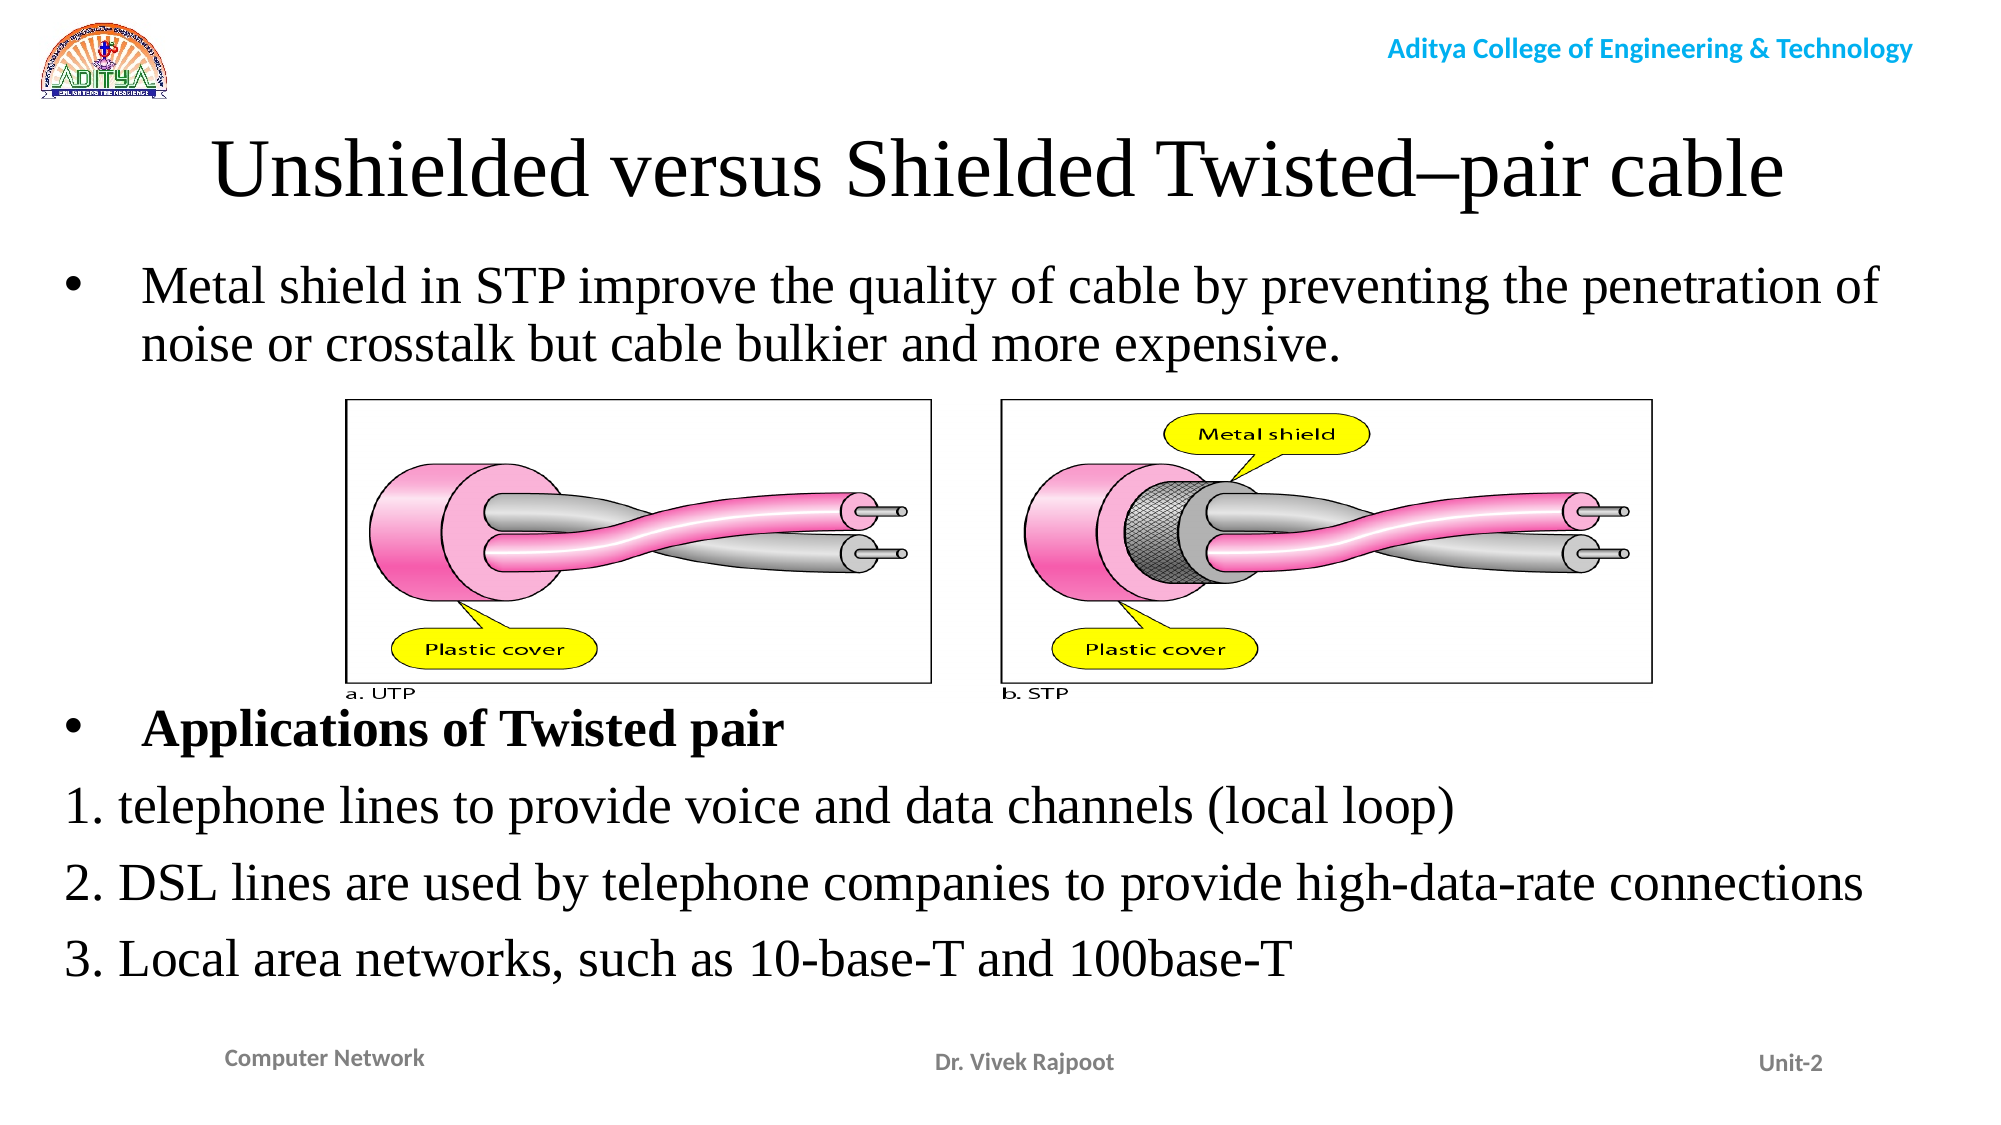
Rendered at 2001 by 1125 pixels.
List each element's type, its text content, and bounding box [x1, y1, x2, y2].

text_box Dr. Vivek Rajpoot [800, 1030, 1250, 1091]
text_box Metal shield in STP improve the quality of cable by preventing the penetration of noise or crosstalk but cable bulkier and more expensive. Applications of Twisted pair 1. telephone lines to provide voice and data channels (local loop) 2. DSL lines are used by telephone companies to provide high-data-rate connections 3. Local area networks, such as 10-base-T and 100base-T [50, 249, 1963, 1000]
text_box Unit-2 [1744, 1031, 1861, 1092]
picture [345, 399, 1653, 703]
picture [39, 22, 168, 99]
picture [125, 1000, 461, 1113]
text_box Unshielded versus Shielded Twisted–pair cable [132, 105, 1866, 221]
